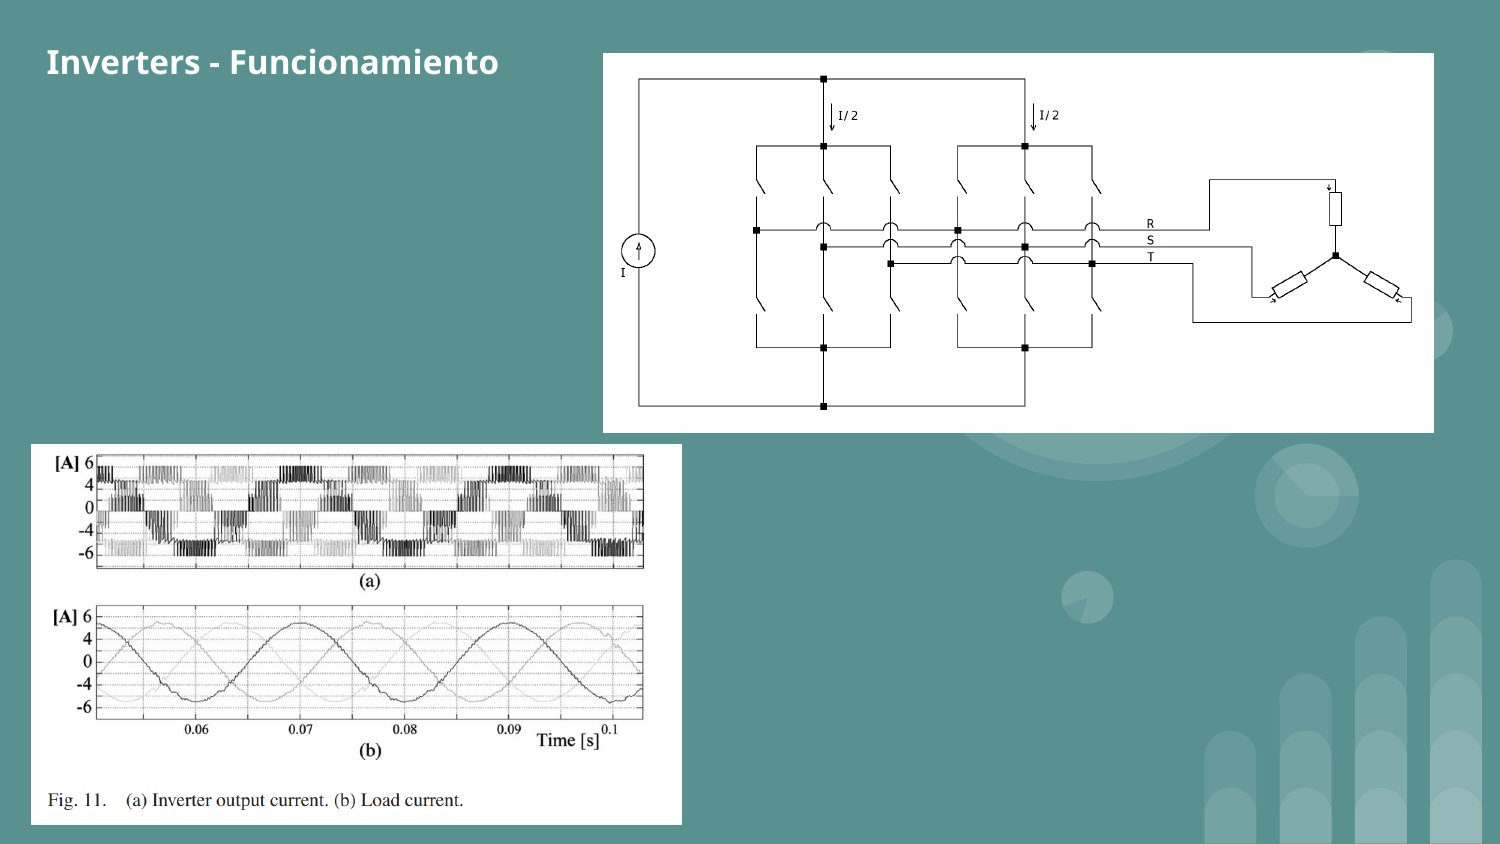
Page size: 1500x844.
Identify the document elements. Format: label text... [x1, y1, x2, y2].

picture [602, 53, 1434, 434]
picture [31, 444, 682, 826]
text_box Inverters - Funcionamiento [31, 26, 520, 142]
